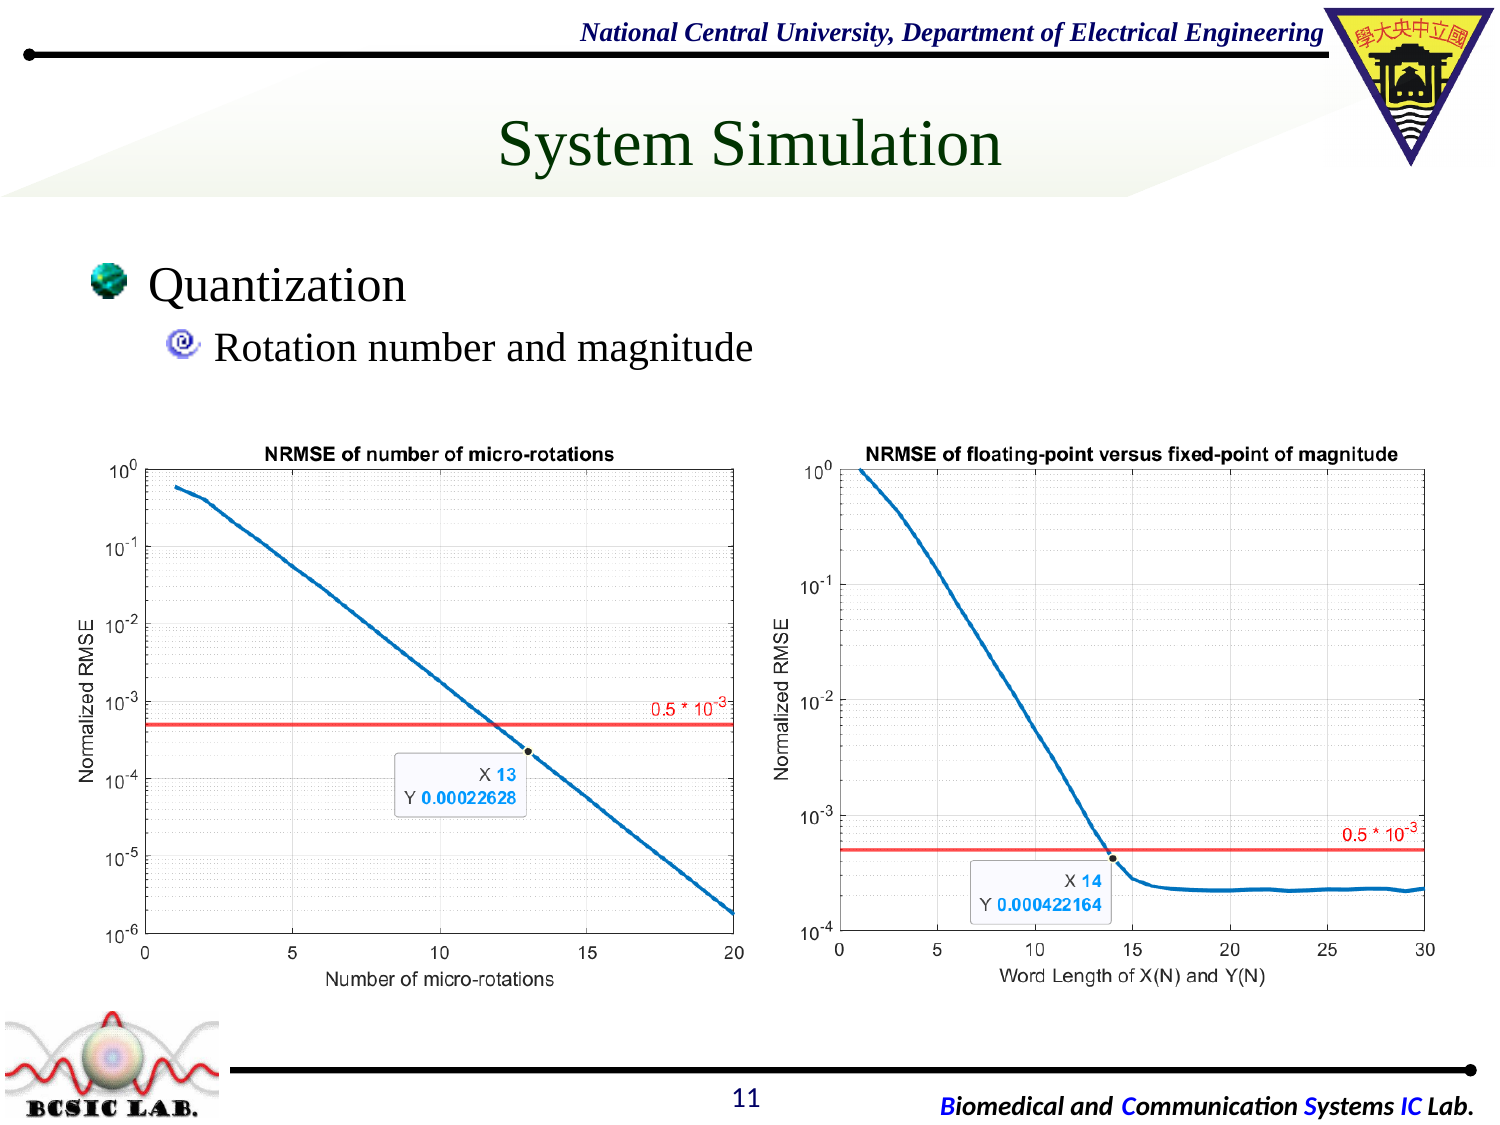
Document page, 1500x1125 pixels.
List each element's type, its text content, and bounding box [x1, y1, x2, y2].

list Quantization Rotation number and magnitude [76, 243, 1427, 1024]
picture [771, 444, 1436, 988]
picture [76, 444, 745, 988]
picture [1323, 7, 1495, 167]
title System Simulation [76, 45, 1425, 233]
picture [5, 1011, 219, 1118]
picture [91, 263, 127, 299]
slide_number 11 [572, 1070, 776, 1125]
picture [166, 329, 201, 359]
